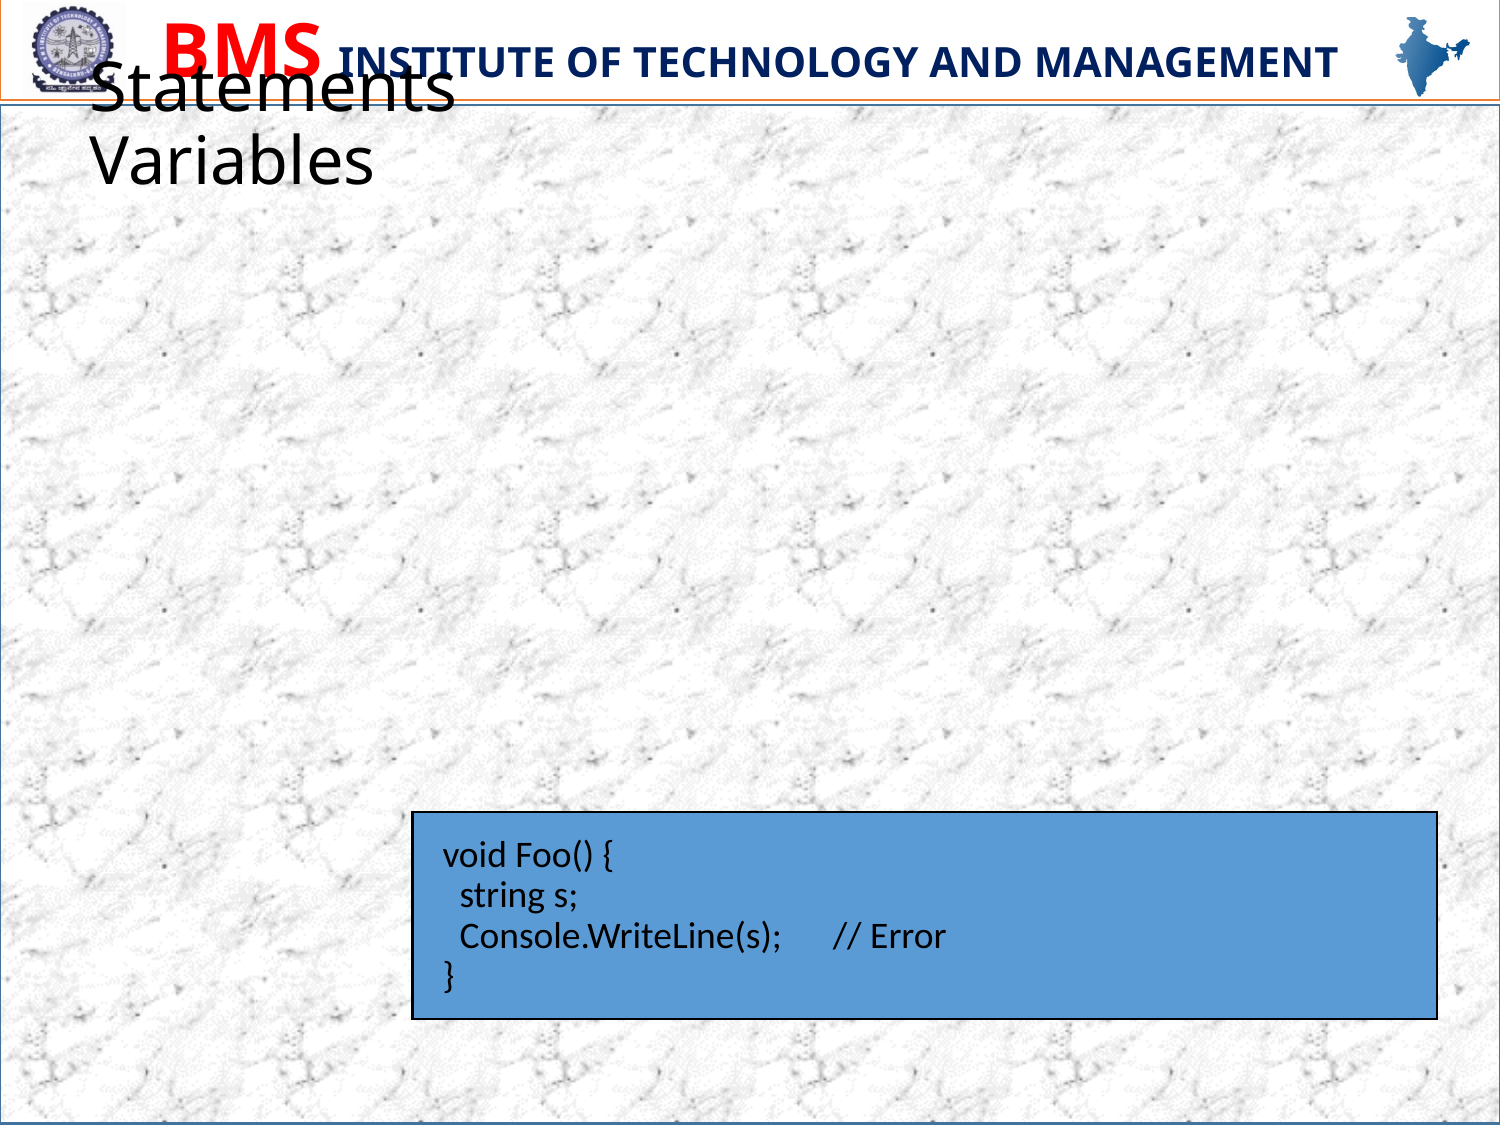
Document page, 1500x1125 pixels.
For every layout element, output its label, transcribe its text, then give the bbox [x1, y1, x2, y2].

text_box void Foo() { string s; Console.WriteLine(s); // Error } [412, 812, 1438, 1020]
picture [1, 106, 1499, 1122]
title Statements Variables [75, 45, 1425, 233]
picture [22, 2, 126, 98]
picture [1394, 17, 1471, 98]
